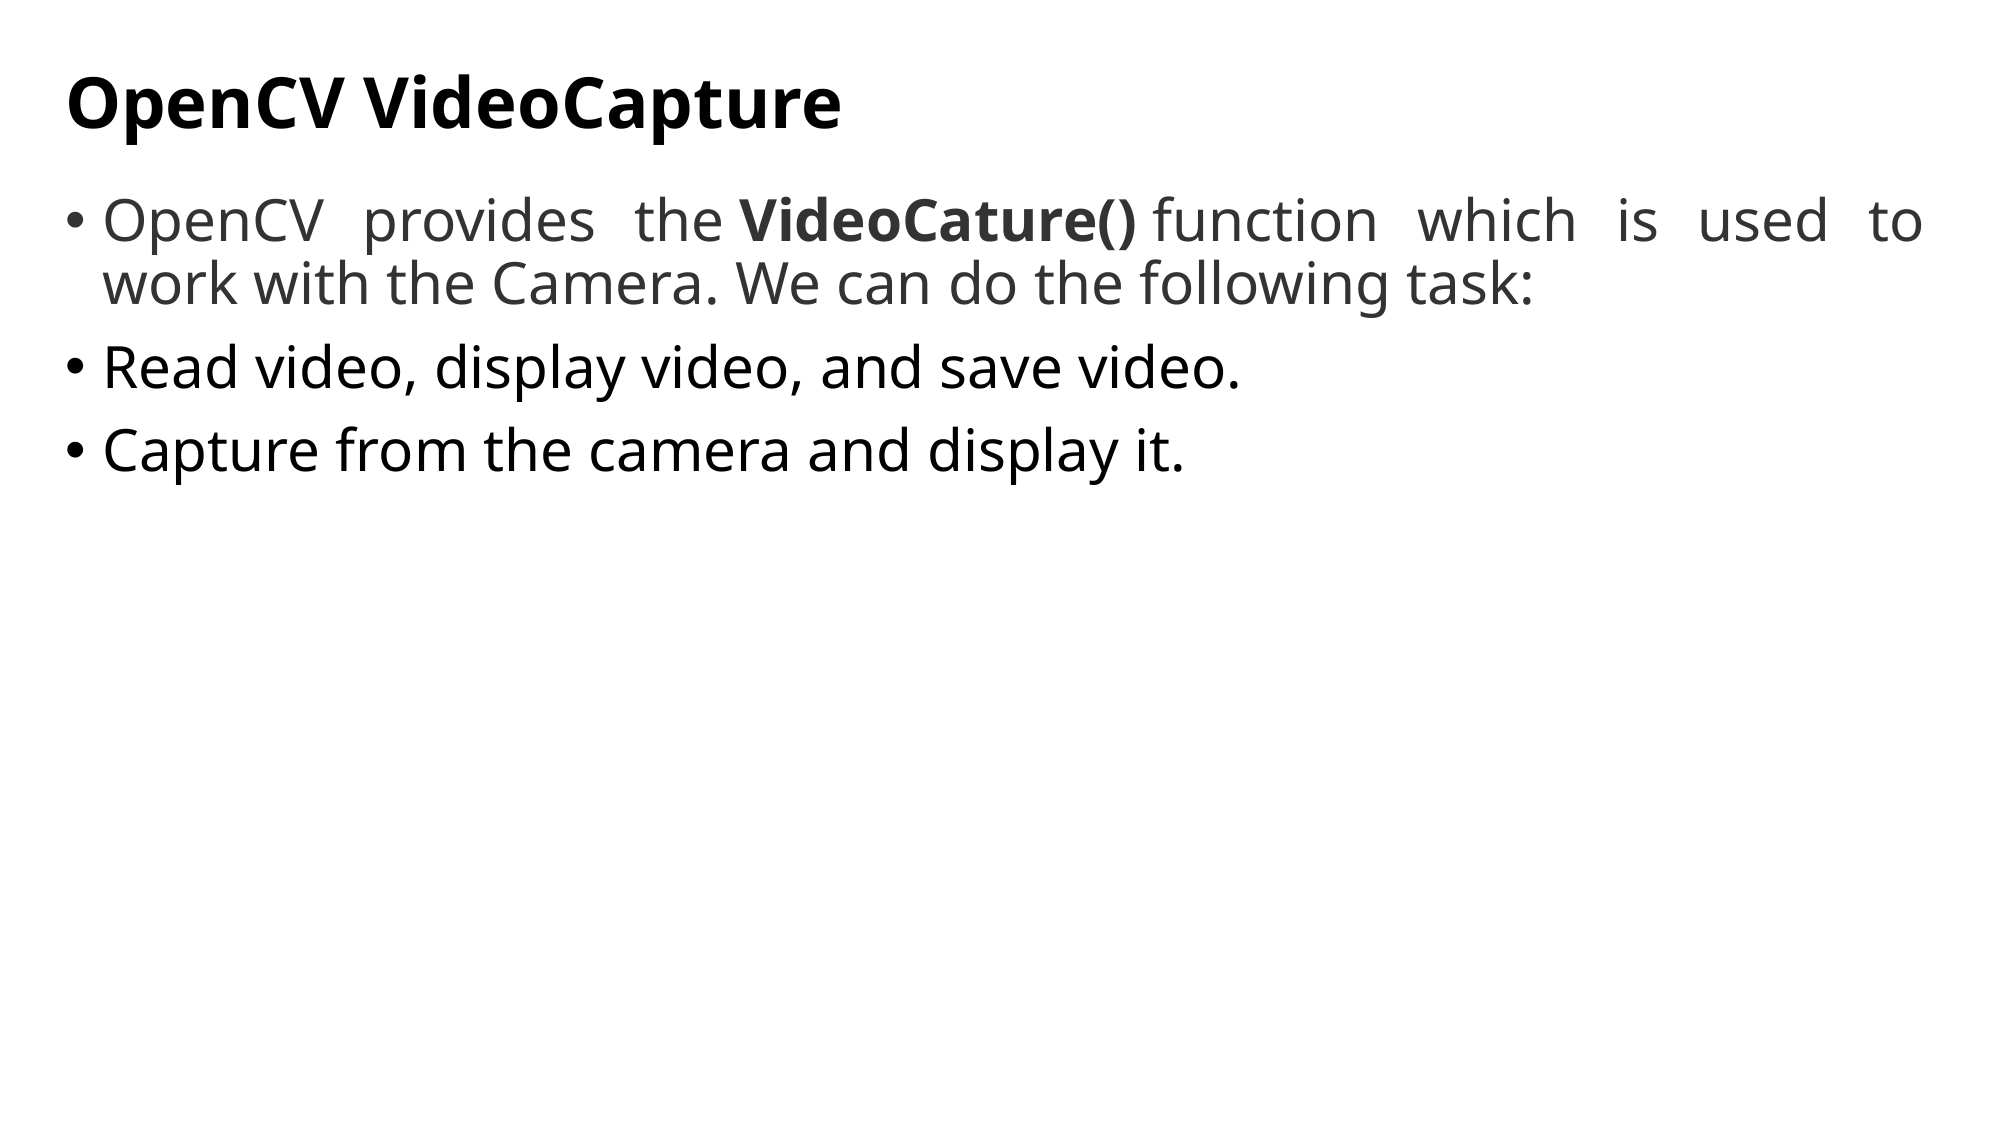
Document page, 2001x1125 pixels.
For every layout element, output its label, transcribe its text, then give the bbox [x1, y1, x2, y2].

list OpenCV provides the VideoCature() function which is used to work with the Camera. We can do the following task: Read video, display video, and save video. Capture from the camera and display it. [50, 183, 1940, 1084]
title OpenCV VideoCapture [50, 59, 1940, 152]
